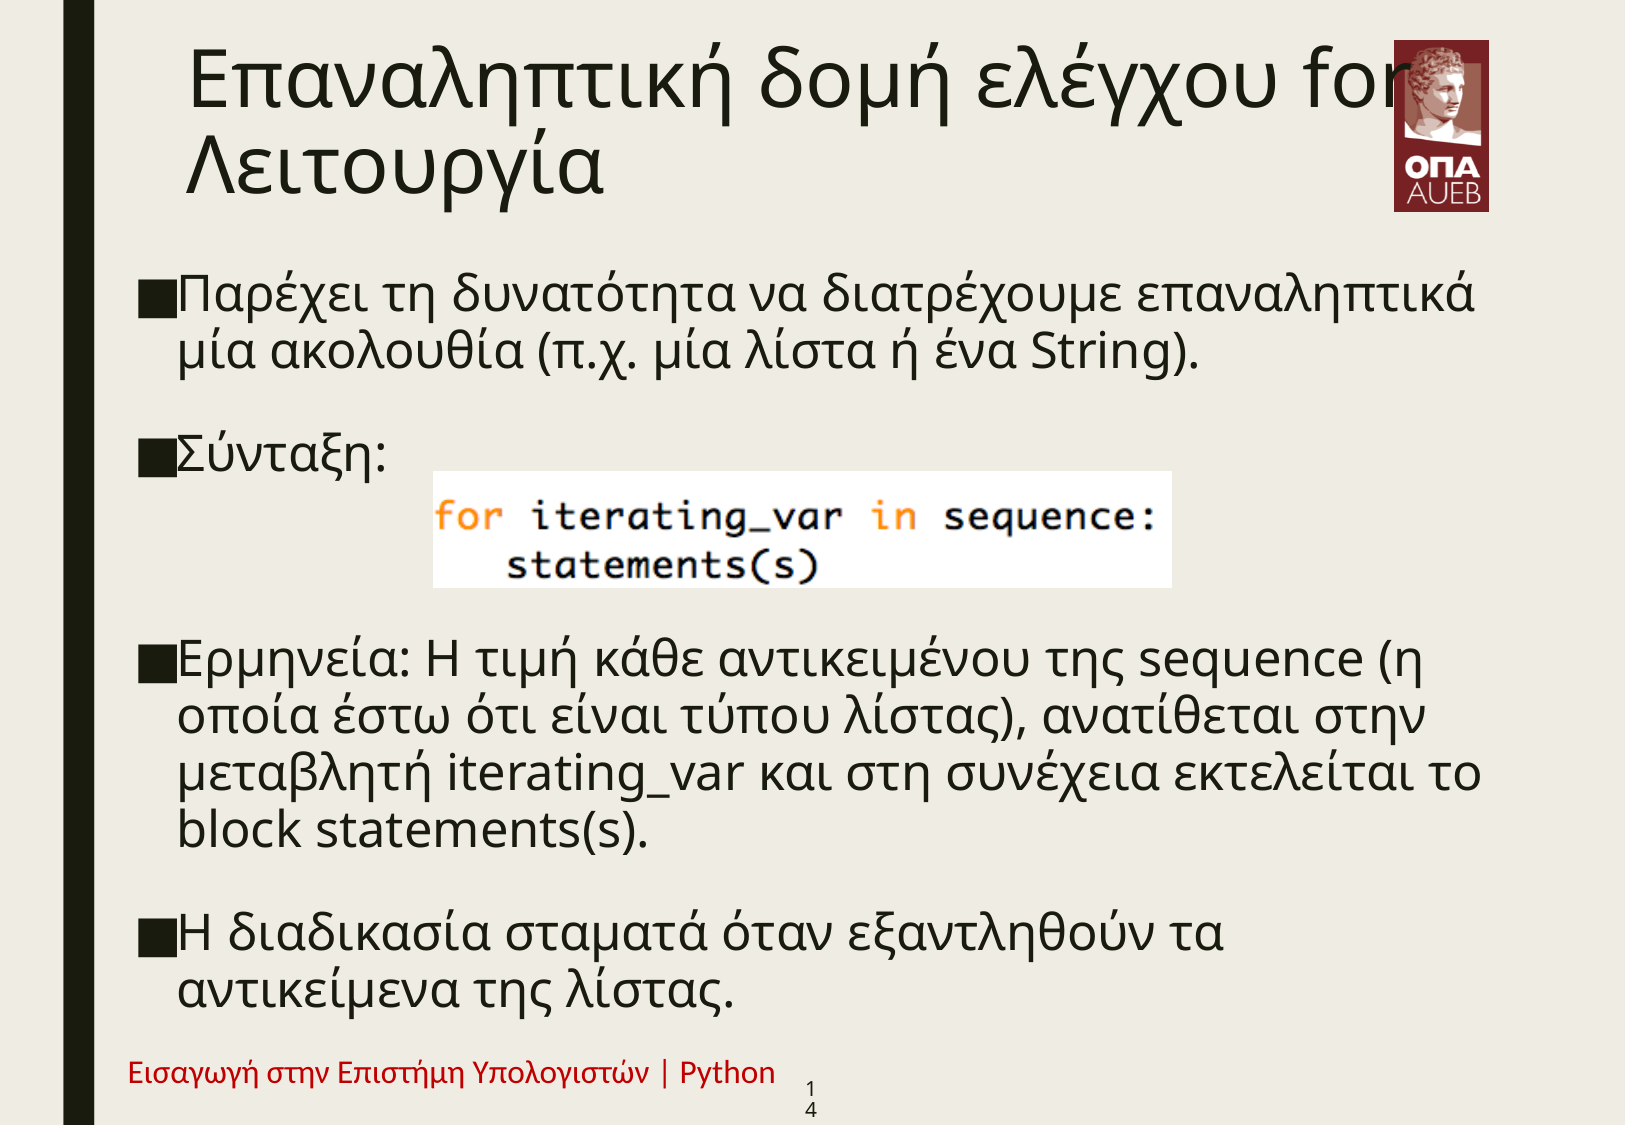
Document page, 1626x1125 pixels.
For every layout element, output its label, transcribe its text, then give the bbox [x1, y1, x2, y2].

title Επαναληπτική δομή ελέγχου for Λειτουργία [171, 31, 1452, 258]
slide_number 14 [790, 1101, 834, 1113]
picture [1452, 40, 1489, 212]
footer Εισαγωγή στην Επιστήμη Υπολογιστών | Python [116, 1040, 1227, 1101]
list Παρέχει τη δυνατότητα να διατρέχουμε επαναληπτικά μία ακολουθία (π.χ. μία λίστα ή ένα String). Σύνταξη: Ερμηνεία: Η τιμή κάθε αντικειμένου της sequence (η οποία έστω ότι είναι τύπου λίστας), ανατίθεται στην μεταβλητή iterating_var και στη συνέχεια εκτελείται το block statements(s). H διαδικασία σταματά όταν εξαντληθούν τα αντικείμενα της λίστας. [118, 258, 1506, 1069]
picture [433, 471, 1172, 588]
